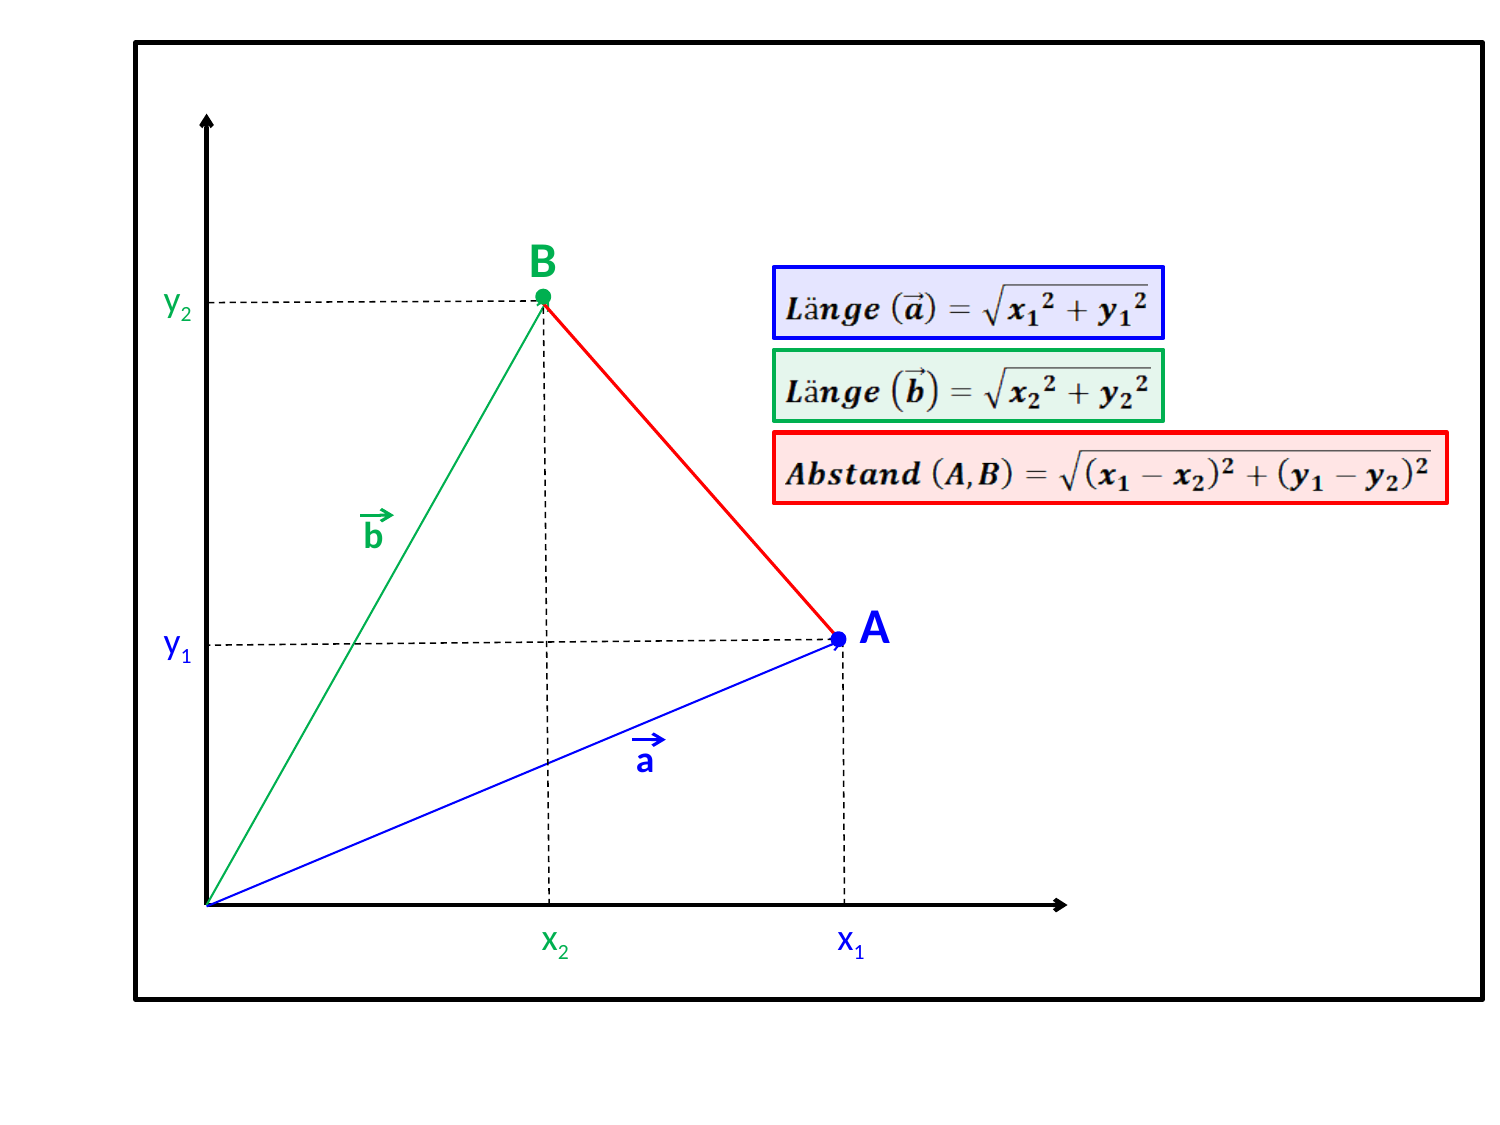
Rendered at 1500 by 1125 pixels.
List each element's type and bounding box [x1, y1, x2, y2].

text_box [206, 638, 534, 646]
text_box [134, 41, 1484, 1002]
text_box [538, 292, 843, 644]
picture [785, 361, 1152, 414]
picture [785, 278, 1149, 328]
text_box [206, 653, 537, 907]
picture [785, 444, 1431, 493]
text_box [206, 310, 533, 638]
text_box [554, 654, 835, 907]
text_box [542, 652, 550, 906]
